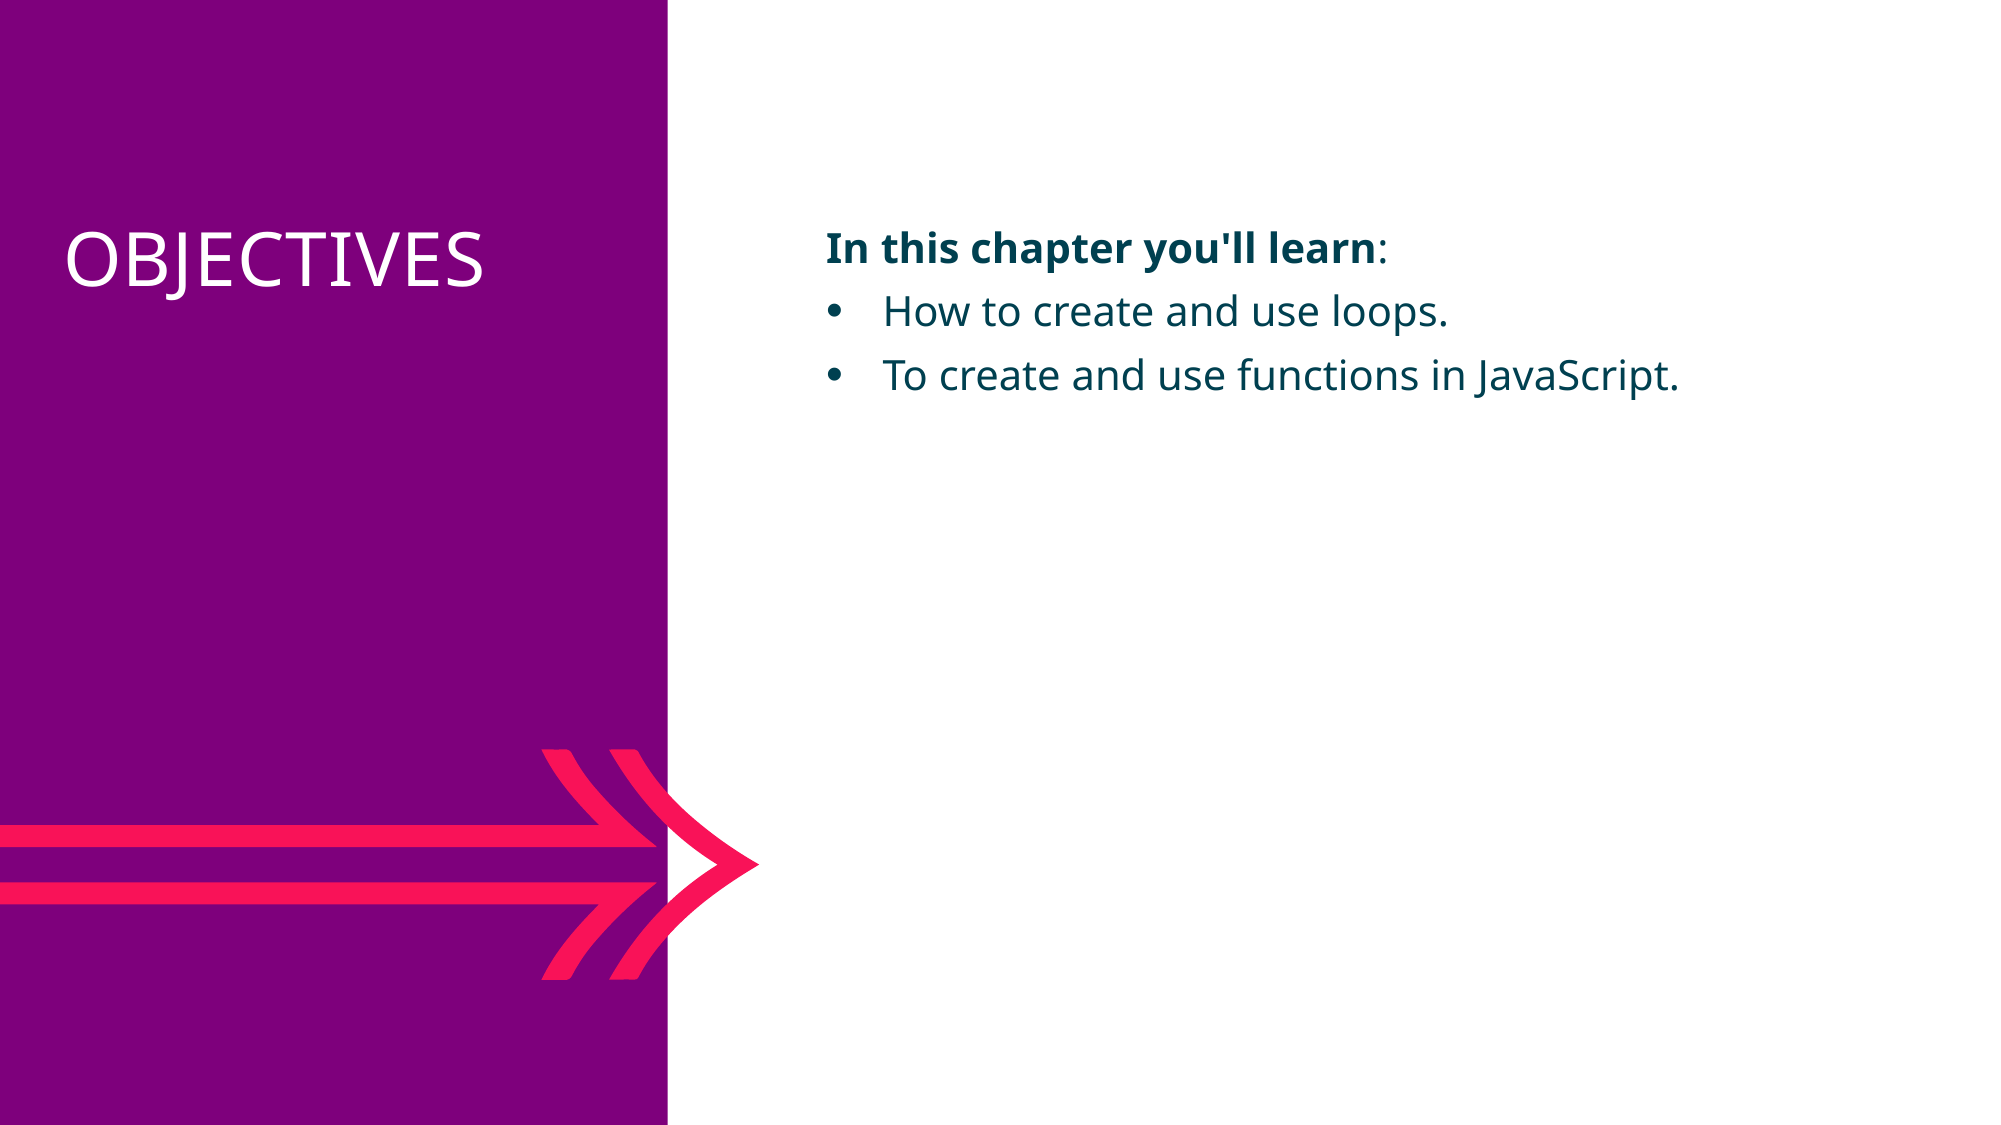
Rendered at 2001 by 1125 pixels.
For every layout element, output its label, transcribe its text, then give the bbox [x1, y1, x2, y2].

list Objectives [63, 221, 628, 673]
list In this chapter you'll learn: How to create and use loops. To create and use functions in JavaScript. [826, 221, 1779, 894]
